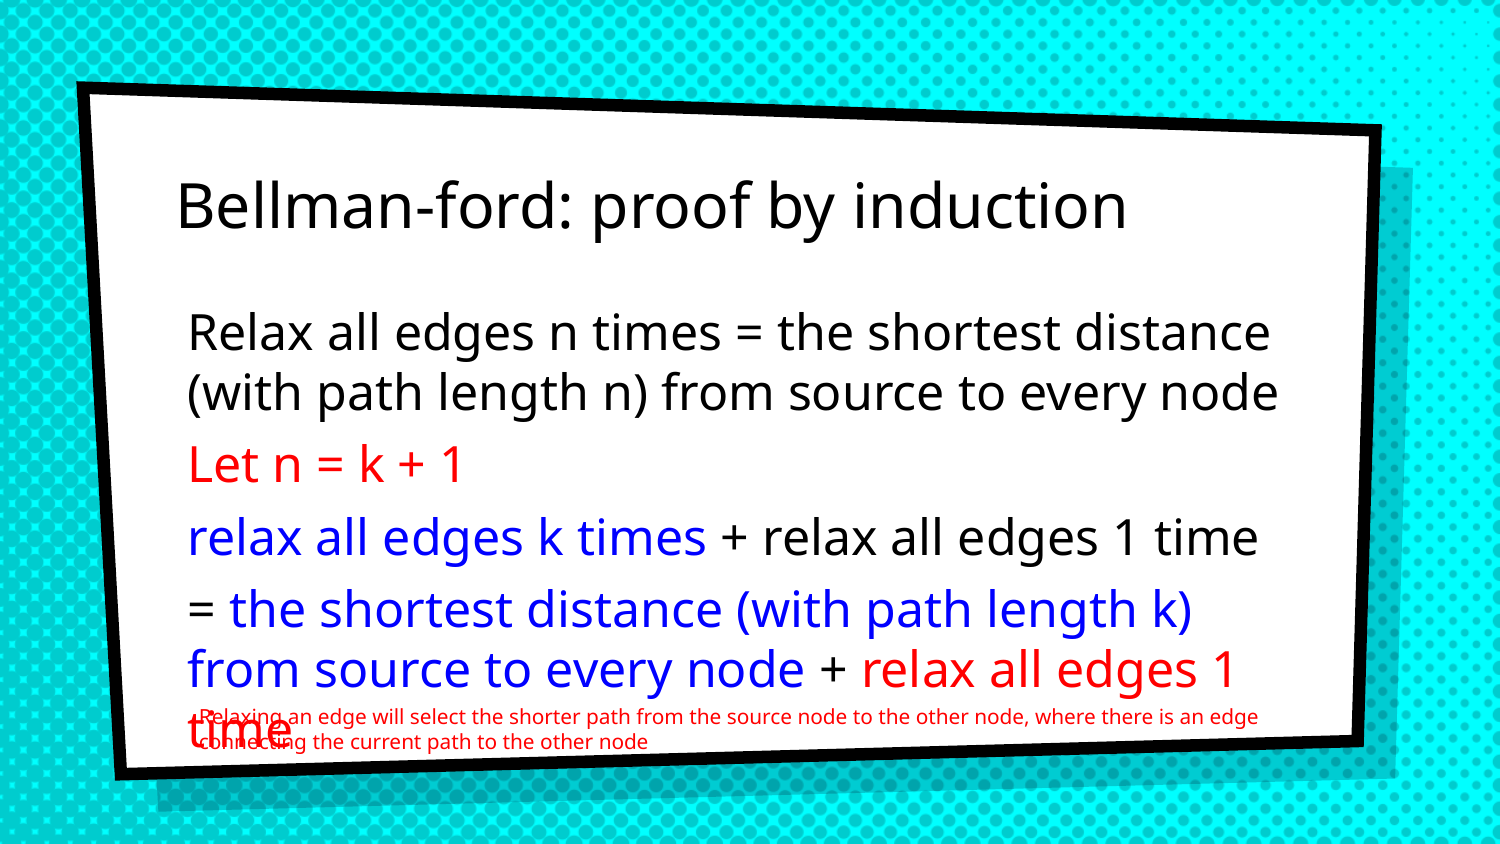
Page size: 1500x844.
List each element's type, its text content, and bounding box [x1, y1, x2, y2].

title Bellman-ford: proof by induction [160, 131, 1314, 257]
list Relax all edges n times = the shortest distance (with path length n) from source to every node Let n = k + 1 relax all edges k times + relax all edges 1 time = the shortest distance (with path length k) from source to every node + relax all edges 1 time [172, 285, 1331, 771]
text_box Relaxing an edge will select the shorter path from the source node to the other node, where there is an edge connecting the current path to the other node [183, 688, 1316, 777]
